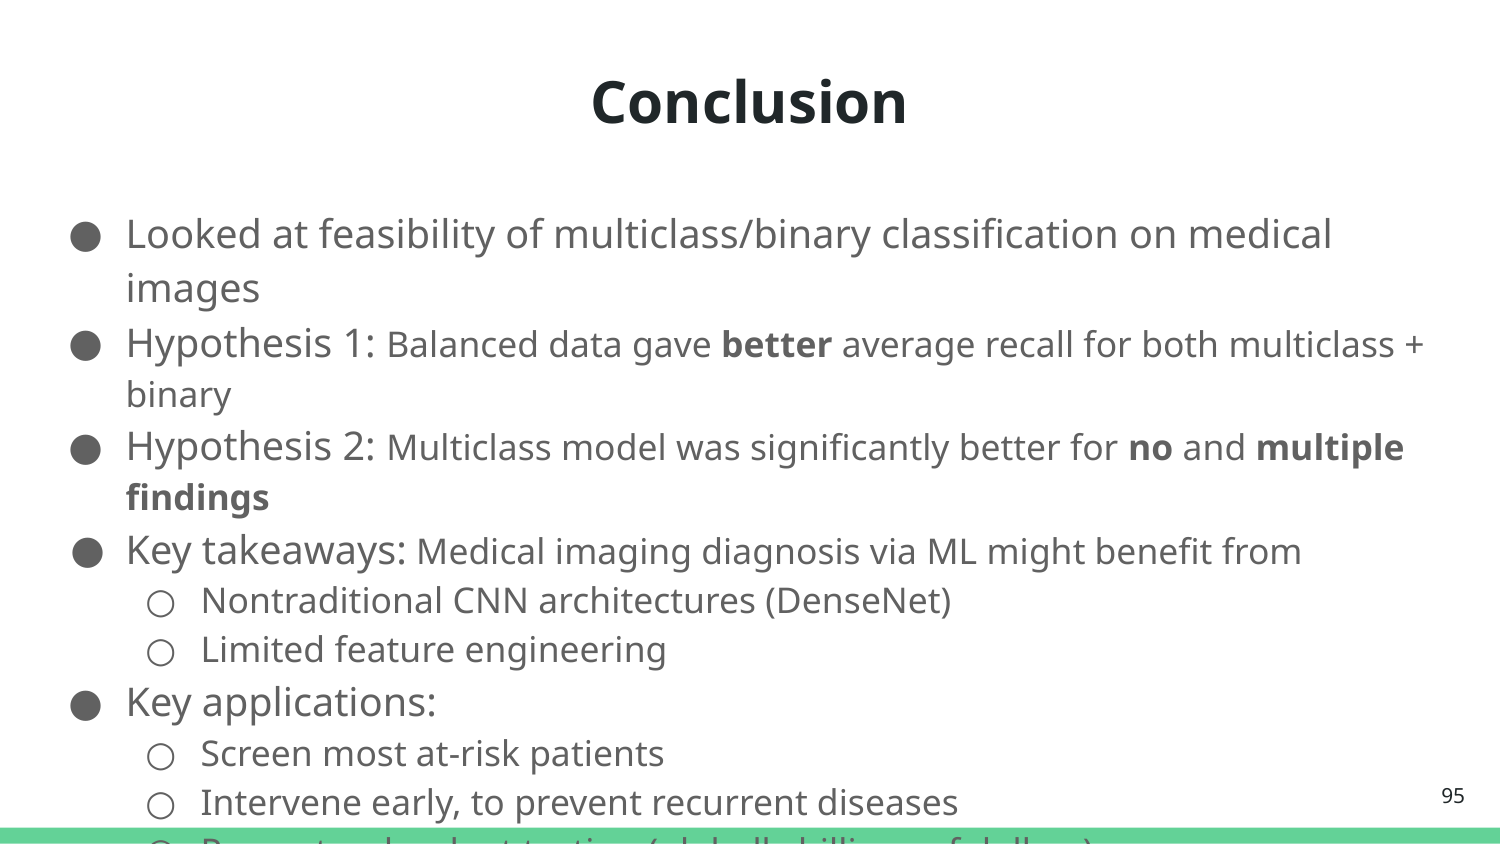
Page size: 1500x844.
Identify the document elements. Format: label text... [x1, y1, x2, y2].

list Looked at feasibility of multiclass/binary classification on medical images Hypothesis 1: Balanced data gave better average recall for both multiclass + binary Hypothesis 2: Multiclass model was significantly better for no and multiple findings Key takeaways: Medical imaging diagnosis via ML might benefit from Nontraditional CNN architectures (DenseNet) Limited feature engineering Key applications: Screen most at-risk patients Intervene early, to prevent recurrent diseases Prevent redundant testing (globally billions of dollars) [35, 186, 1465, 791]
slide_number ‹#› [1389, 764, 1480, 830]
title Conclusion [51, 49, 1449, 144]
